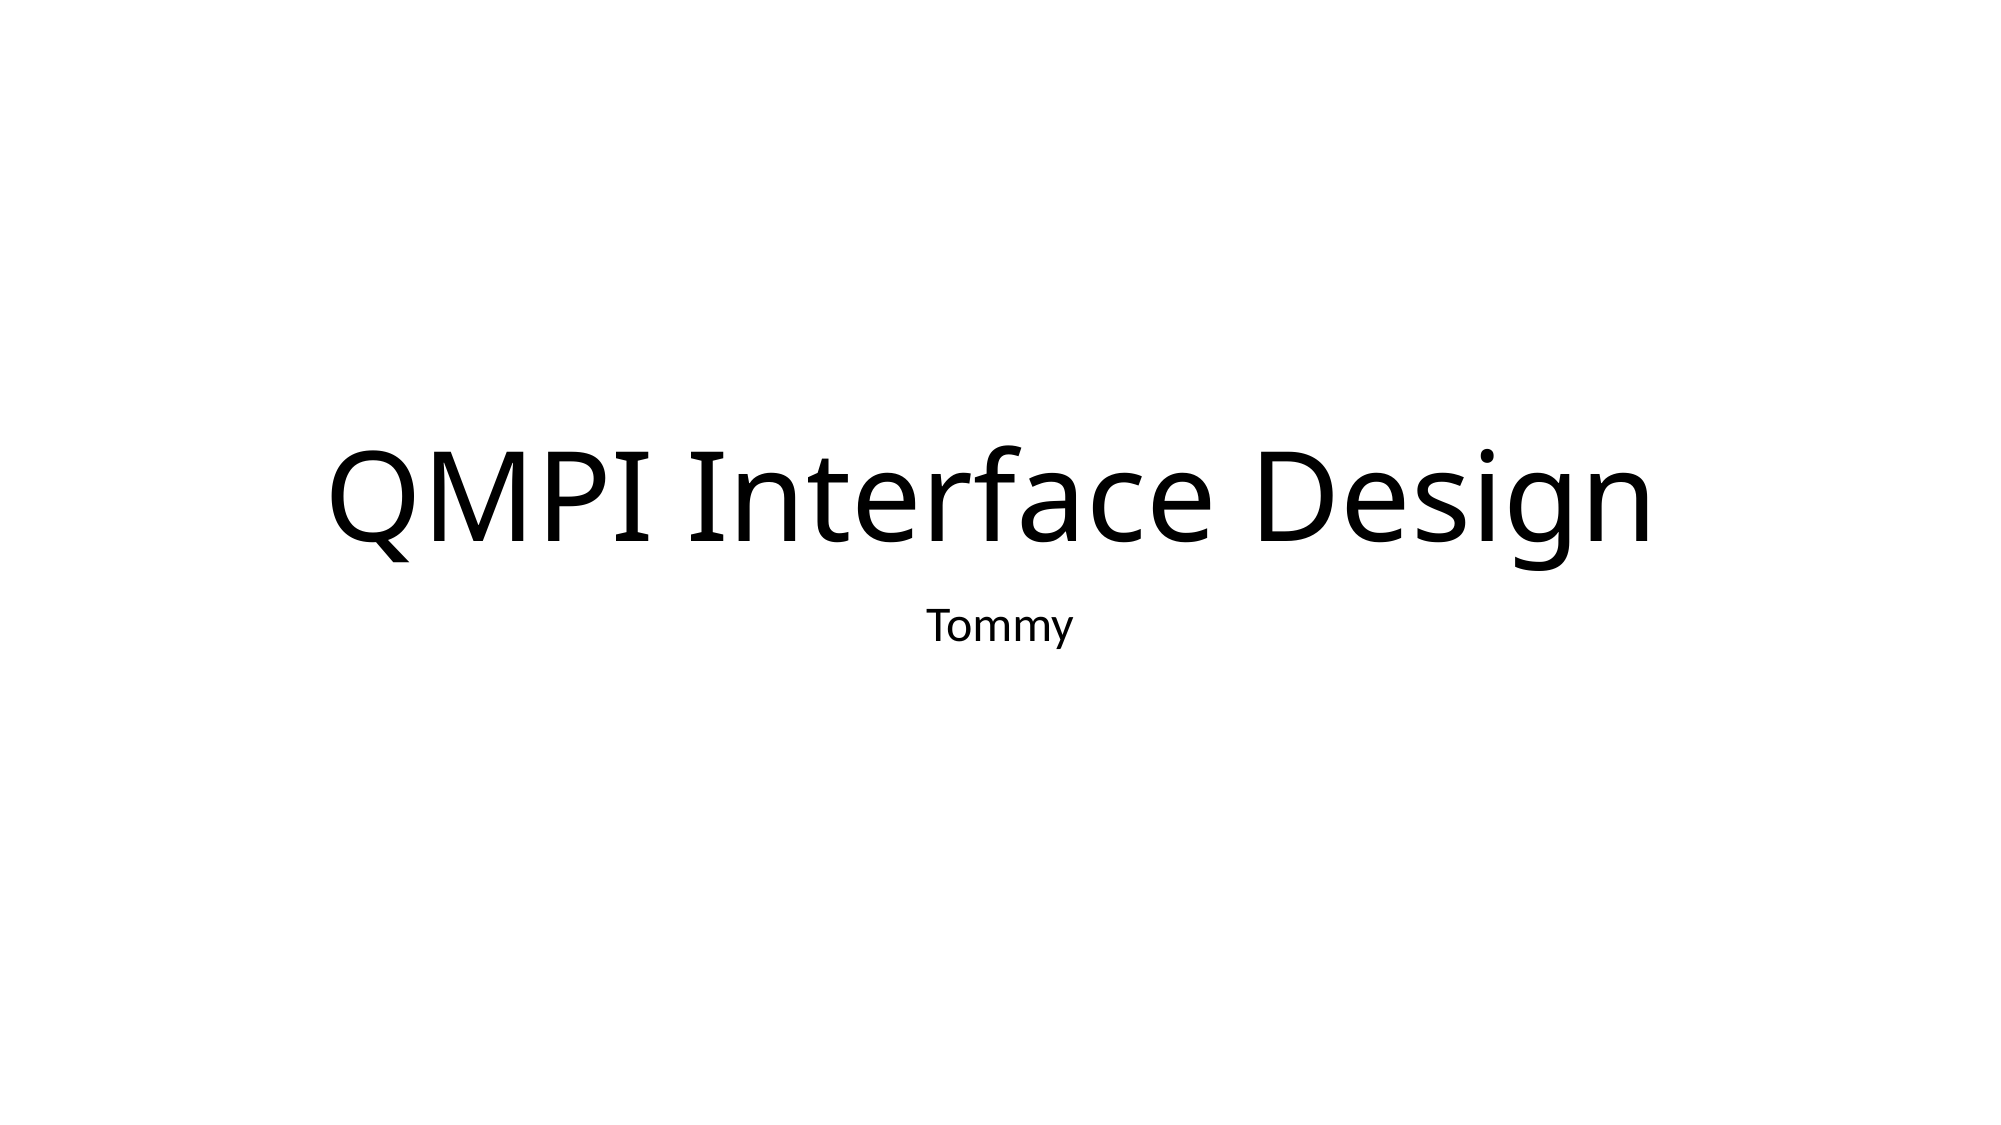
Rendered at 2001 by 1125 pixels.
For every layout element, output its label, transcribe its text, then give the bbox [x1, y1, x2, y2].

subtitle Tommy [249, 590, 1750, 863]
title QMPI Interface Design [249, 184, 1750, 576]
